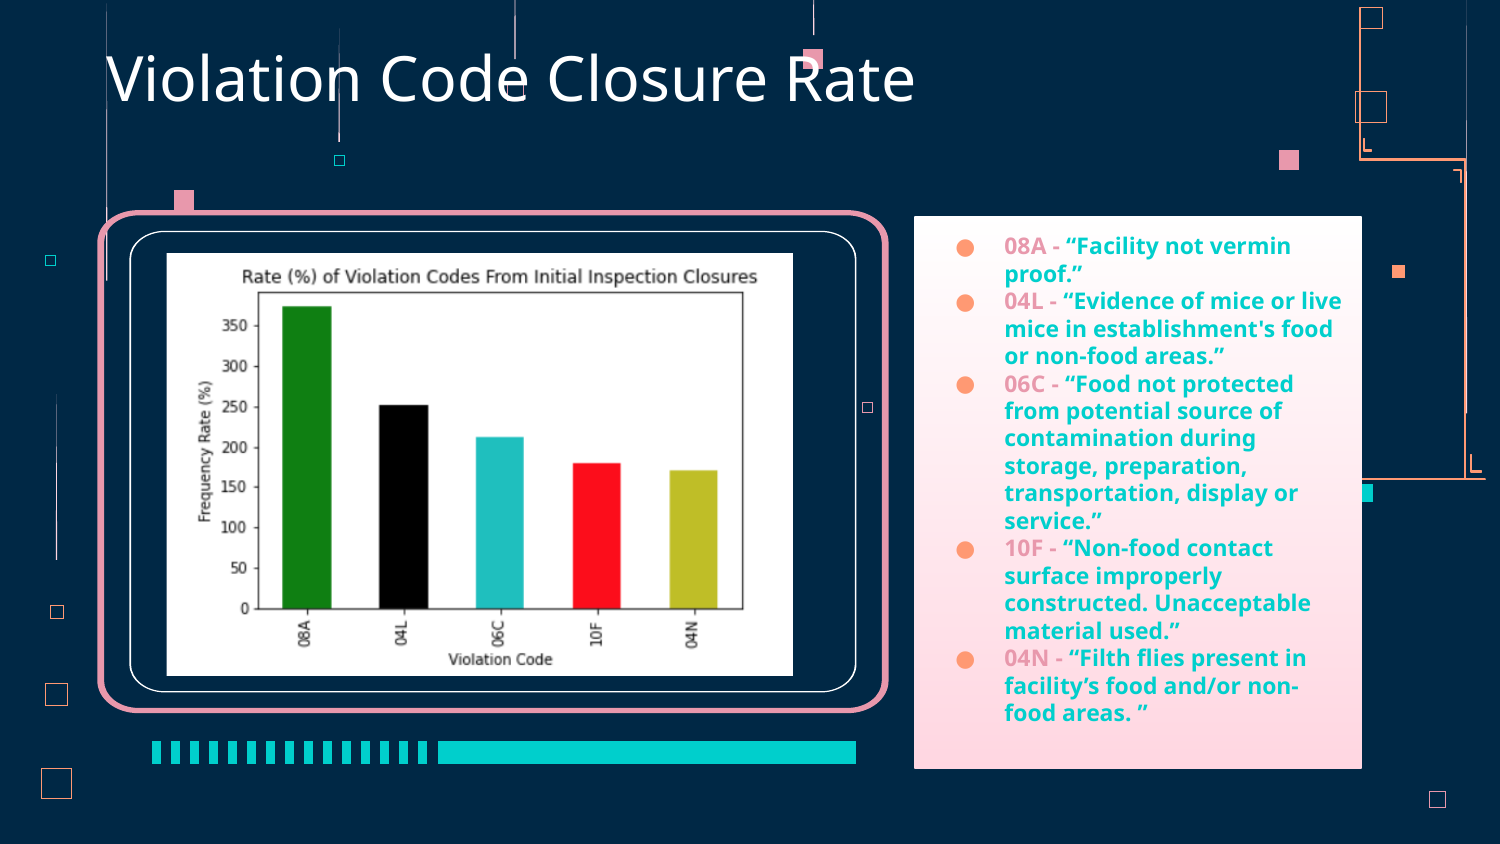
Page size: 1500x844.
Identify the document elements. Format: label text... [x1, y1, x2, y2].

picture [166, 253, 794, 676]
text_box Violation Code Closure Rate [90, 23, 1020, 129]
text_box 08A - “Facility not vermin proof.” 04L - “Evidence of mice or live mice in establishment's food or non-food areas.” 06C - “Food not protected from potential source of contamination during storage, preparation, transportation, display or service.” 10F - “Non-food contact surface improperly constructed. Unacceptable material used.” 04N - “Filth flies present in facility’s food and/or non-food areas. ” [914, 216, 1362, 769]
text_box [215, 685, 770, 844]
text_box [215, 91, 770, 251]
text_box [1240, 7, 1486, 480]
